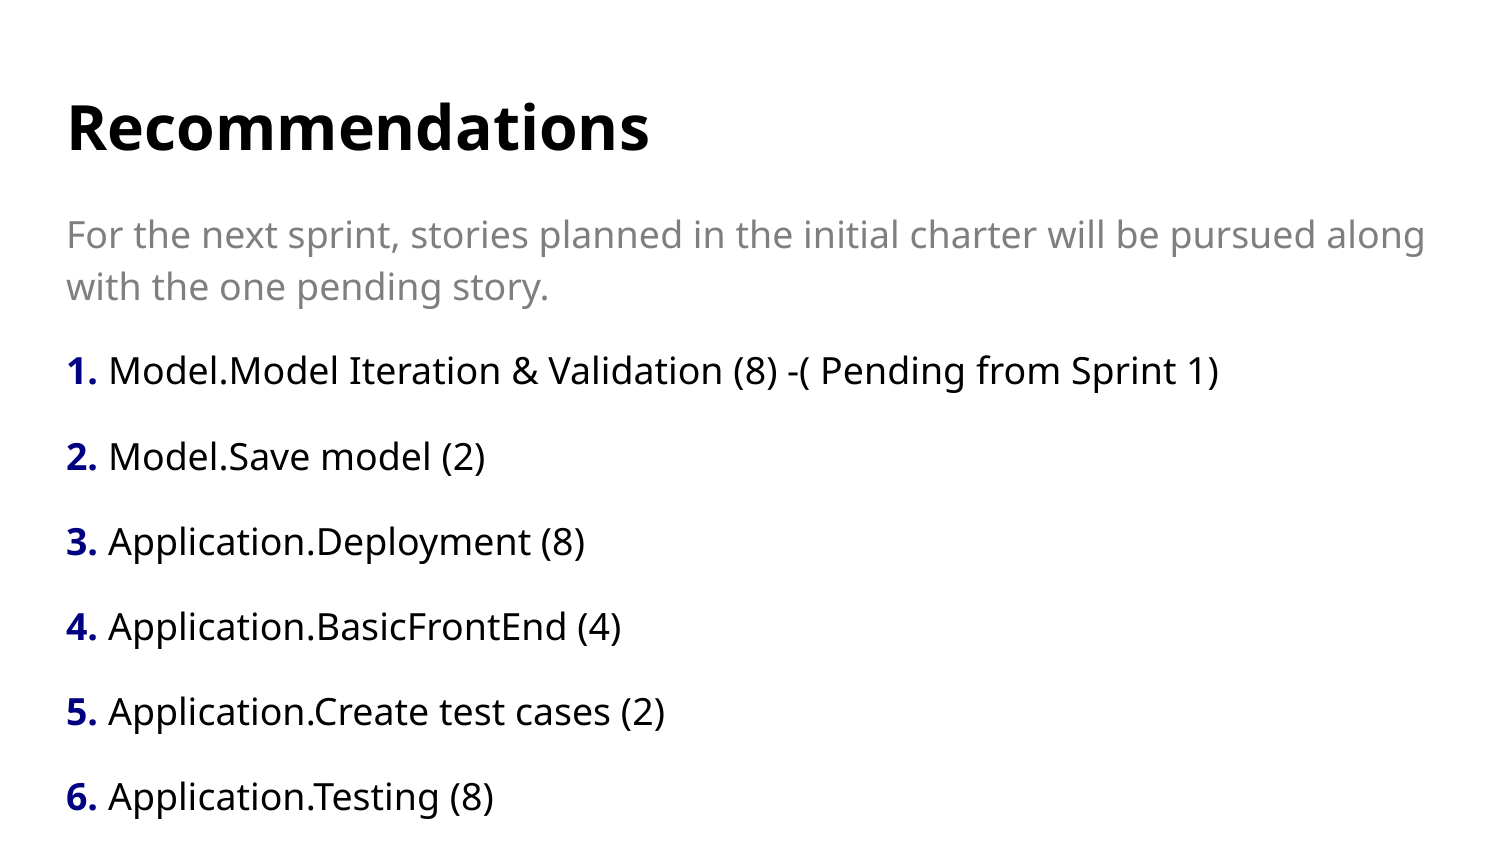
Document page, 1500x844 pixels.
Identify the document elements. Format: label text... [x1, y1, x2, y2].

list For the next sprint, stories planned in the initial charter will be pursued along with the one pending story. 1. Model.Model Iteration & Validation (8) -( Pending from Sprint 1) 2. Model.Save model (2) 3. Application.Deployment (8) 4. Application.BasicFrontEnd (4) 5. Application.Create test cases (2) 6. Application.Testing (8) [51, 189, 1449, 825]
title Recommendations [51, 72, 1449, 176]
